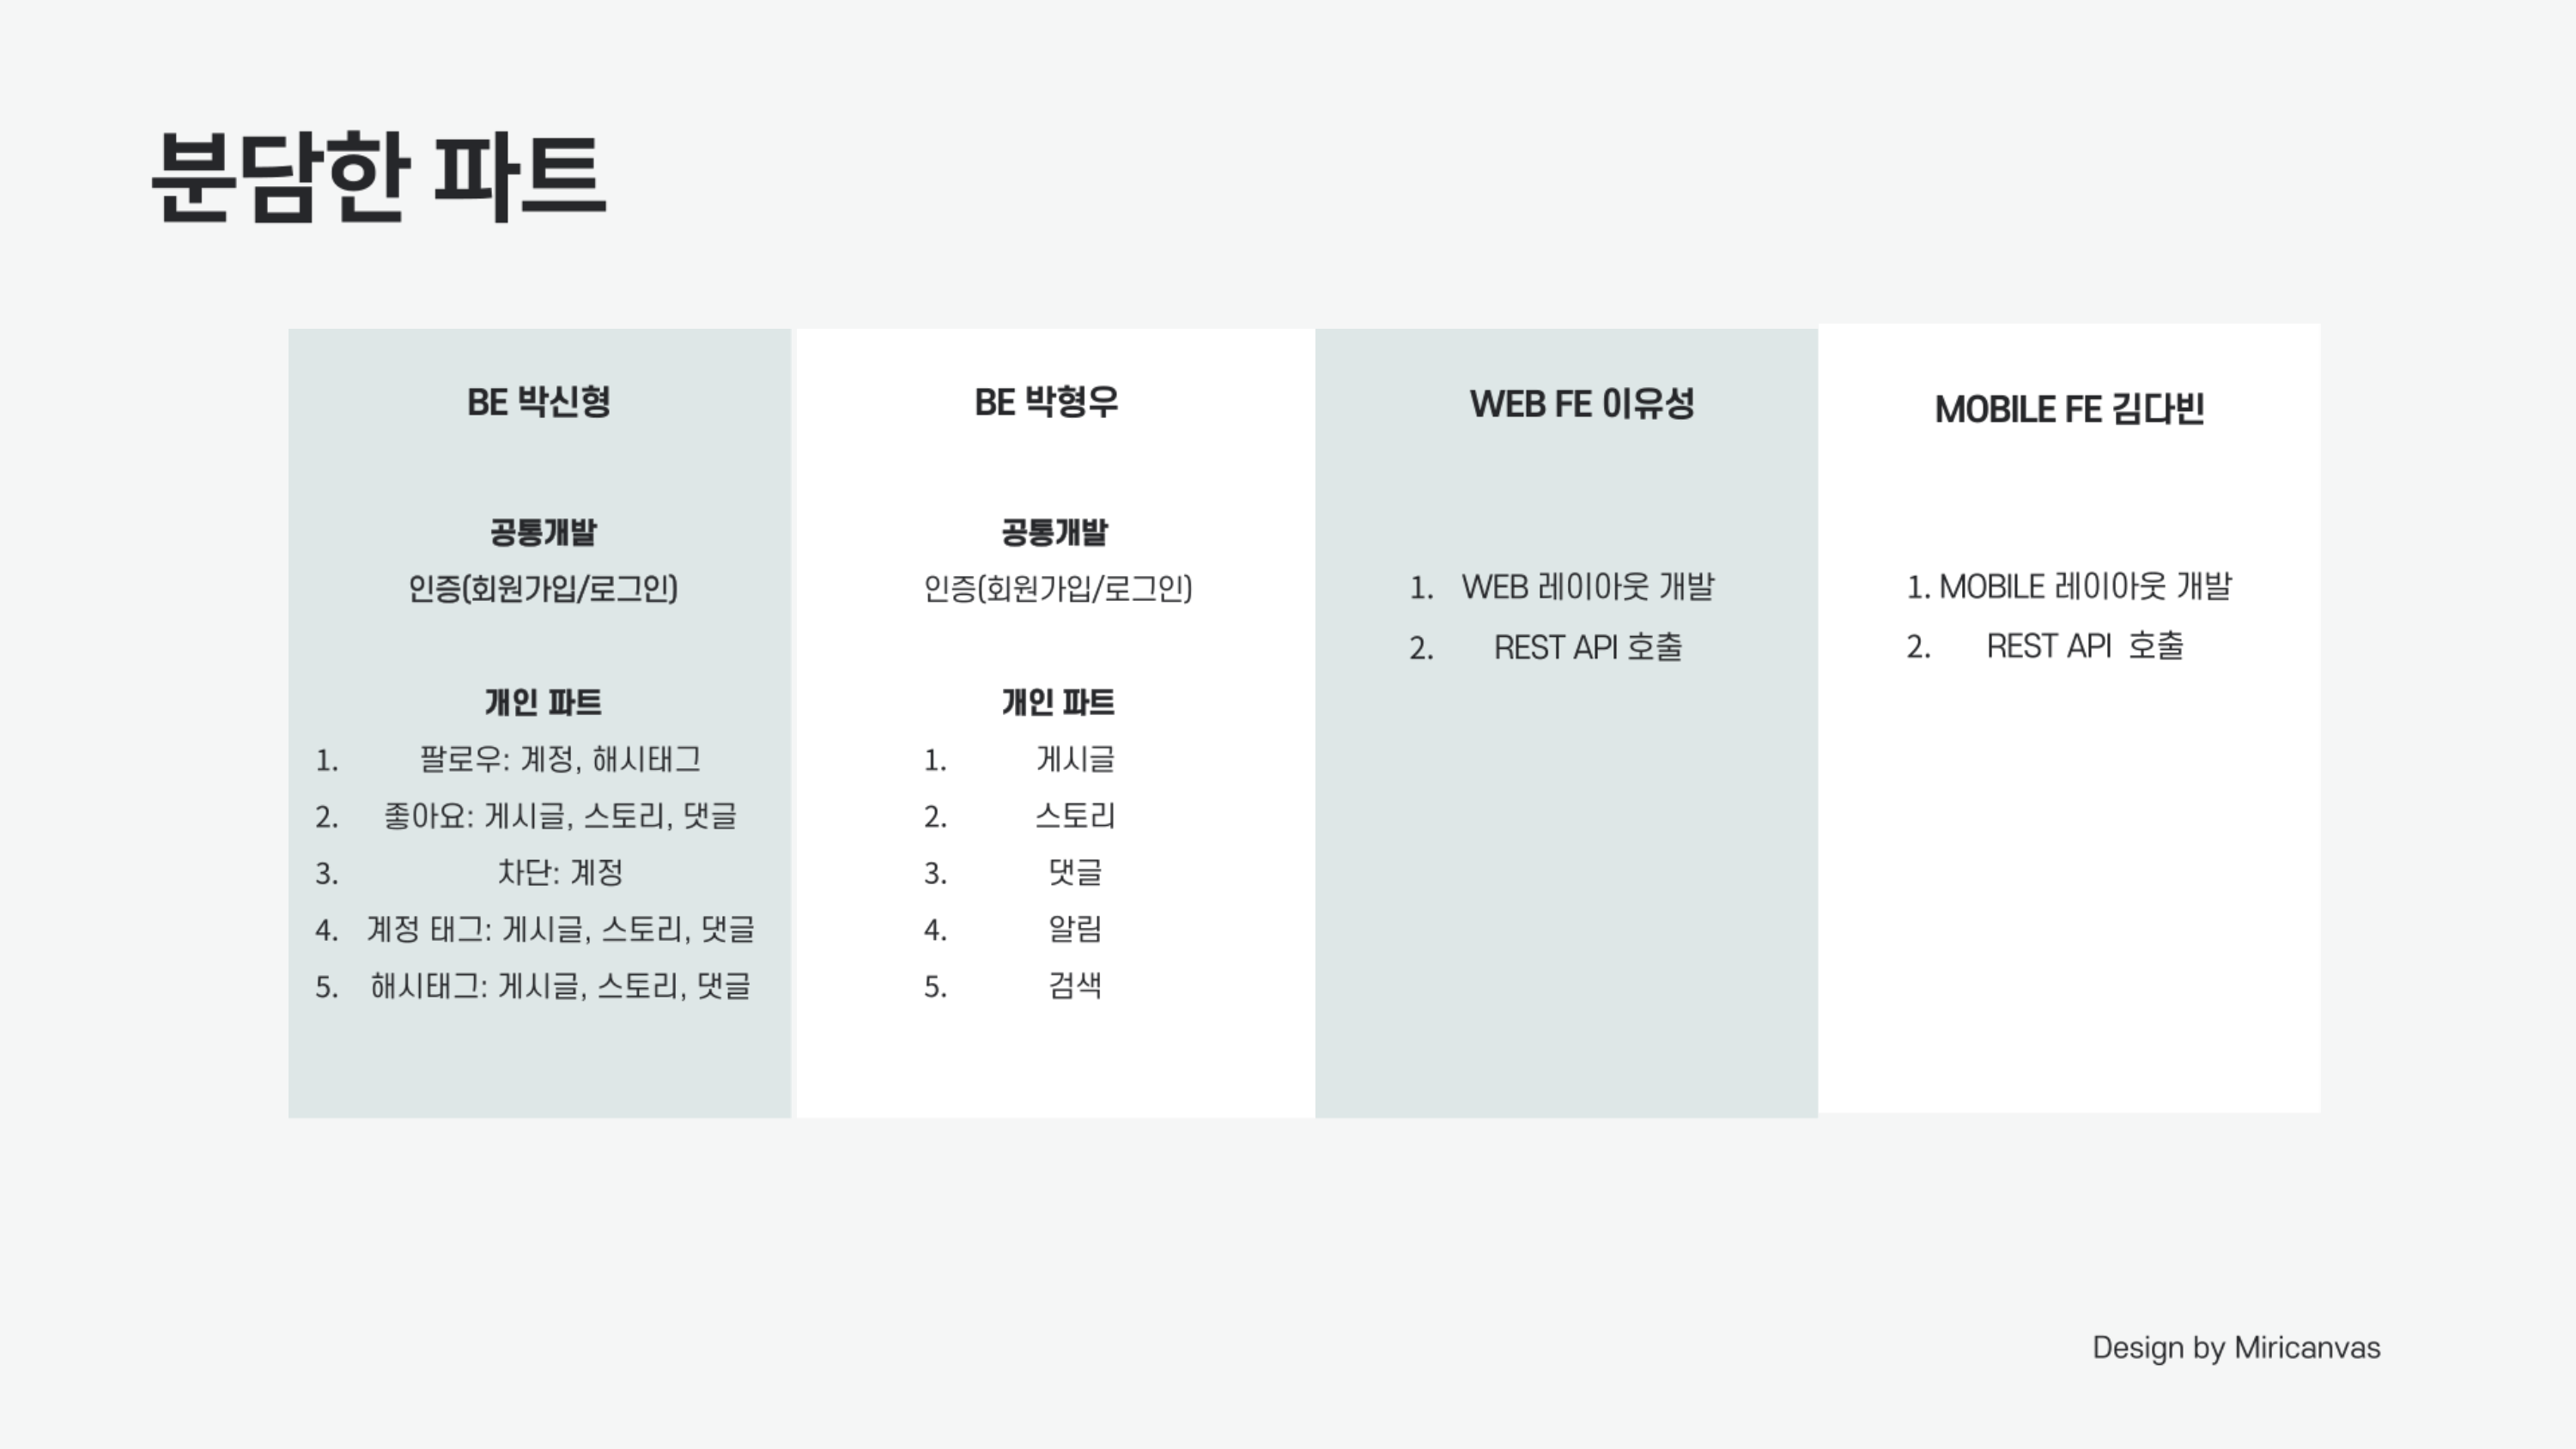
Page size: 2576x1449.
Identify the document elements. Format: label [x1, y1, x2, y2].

text_box [289, 329, 792, 1120]
picture [1413, 374, 1710, 437]
picture [2018, 1323, 2396, 1379]
text_box [1819, 323, 2321, 1114]
picture [1900, 379, 2220, 441]
picture [135, 93, 652, 269]
text_box [797, 329, 1314, 1120]
picture [916, 507, 1207, 1013]
picture [876, 373, 1134, 435]
picture [1899, 560, 2249, 675]
picture [1402, 558, 1732, 676]
picture [369, 373, 627, 435]
text_box [1315, 329, 1820, 1120]
picture [307, 507, 769, 1015]
